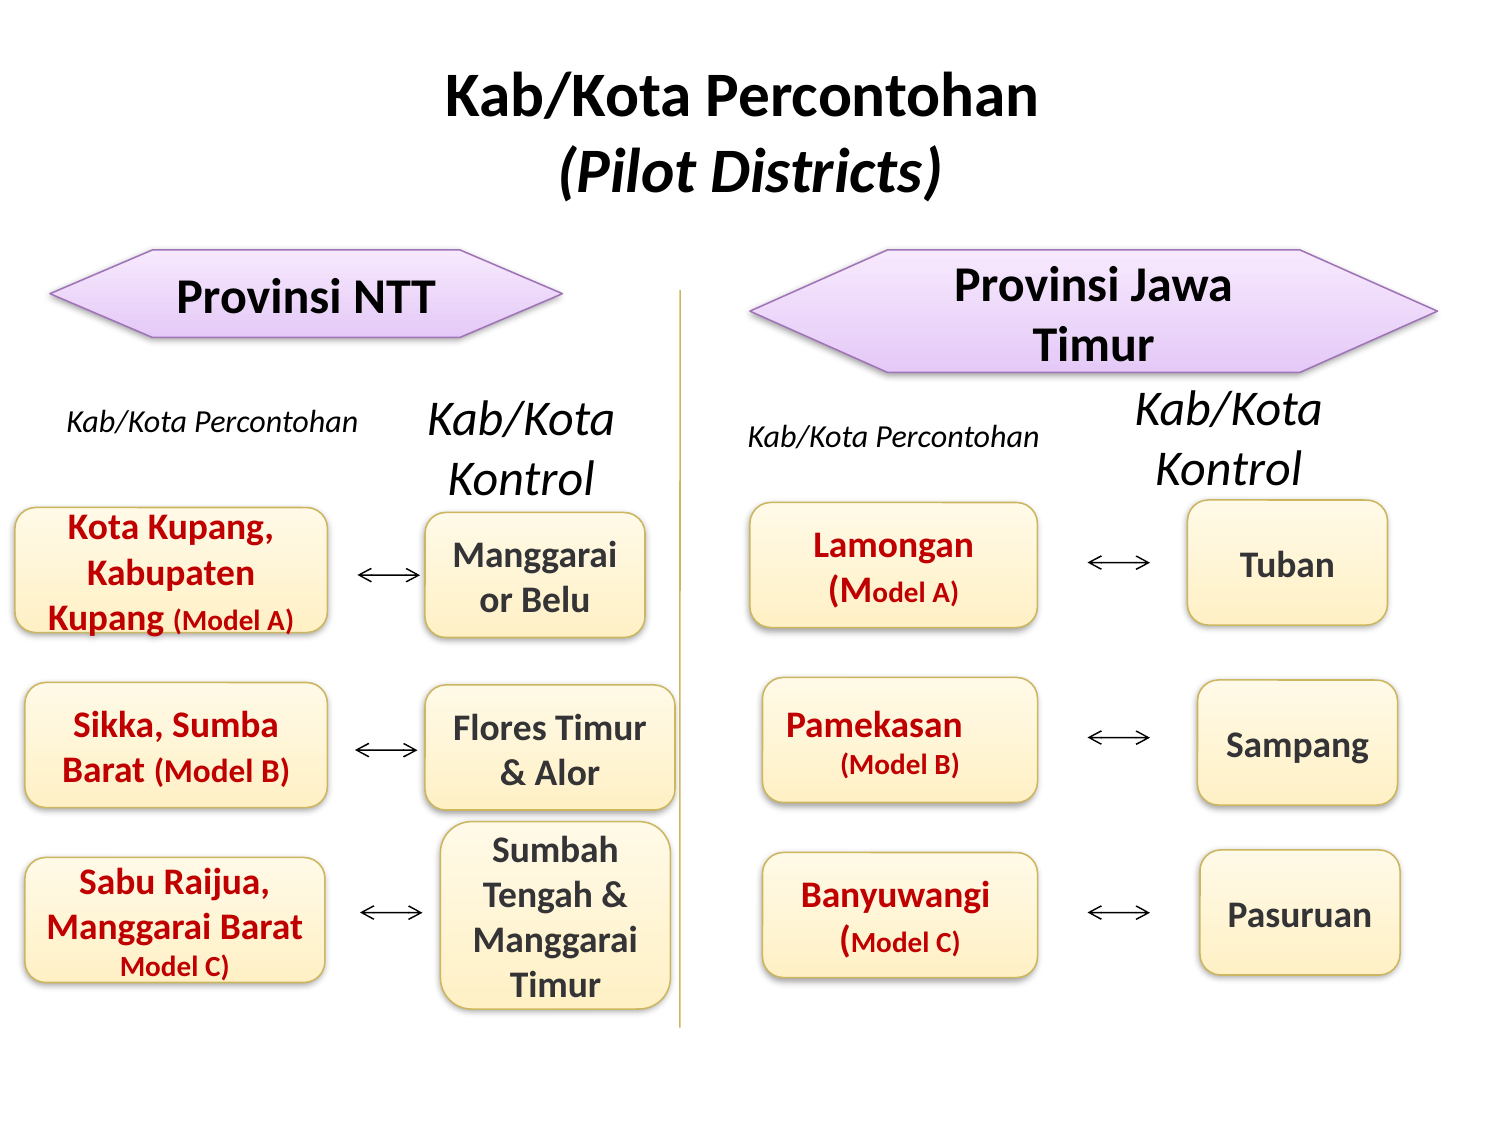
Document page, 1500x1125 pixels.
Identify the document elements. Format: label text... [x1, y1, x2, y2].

text_box Manggarai or Belu [424, 511, 646, 639]
title Kab/Kota Percontohan (Pilot Districts) [75, 45, 1425, 213]
text_box Banyuwangi (Model C) [761, 851, 1039, 979]
text_box Sumbah Tengah & Manggarai Timur [439, 820, 672, 1010]
text_box Kab/Kota Kontrol [1059, 387, 1398, 483]
text_box Kab/Kota Kontrol [352, 397, 690, 493]
text_box Sikka, Sumba Barat (Model B) [24, 681, 329, 809]
text_box Provinsi NTT [49, 249, 564, 339]
text_box Kab/Kota Percontohan [50, 376, 375, 464]
text_box Kota Kupang, Kabupaten Kupang (Model A) [14, 506, 329, 634]
text_box Sabu Raijua, Manggarai Barat Model C) [24, 856, 326, 984]
text_box Flores Timur & Alor [424, 684, 676, 811]
text_box Tuban [1186, 499, 1389, 626]
text_box Pasuruan [1199, 849, 1401, 976]
text_box Provinsi Jawa Timur [749, 249, 1439, 374]
text_box Kab/Kota Percontohan [731, 391, 1057, 479]
text_box Sampang [1196, 679, 1399, 806]
text_box Pamekasan (Model B) [761, 676, 1039, 804]
text_box Lamongan (Model A) [749, 501, 1039, 629]
